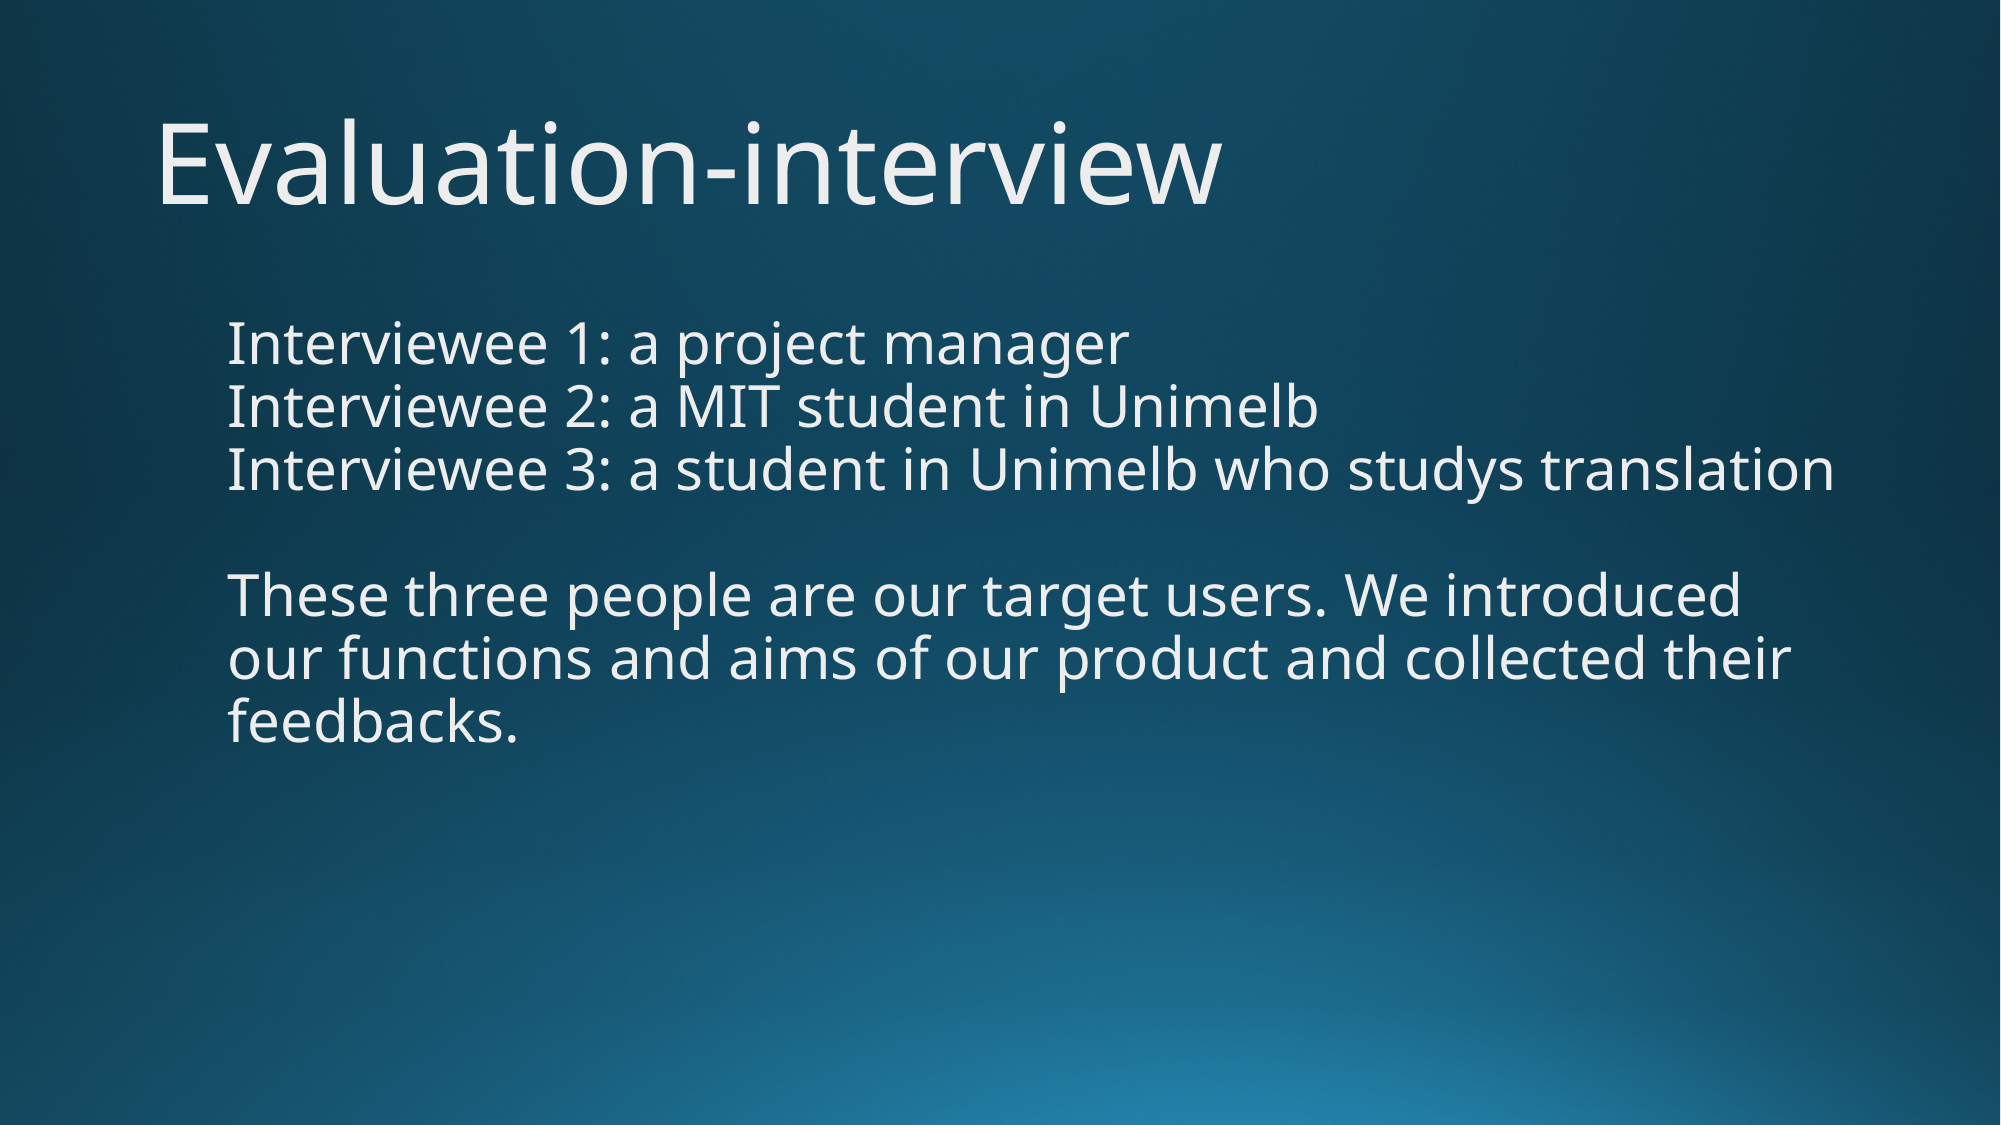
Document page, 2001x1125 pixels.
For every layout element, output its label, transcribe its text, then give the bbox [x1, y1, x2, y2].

title Evaluation-interview [137, 59, 1863, 278]
picture [0, 0, 2001, 1125]
list Interviewee 1: a project manager Interviewee 2: a MIT student in Unimelb Interviewee 3: a student in Unimelb who studys translation These three people are our target users. We introduced our functions and aims of our product and collected their feedbacks. [183, 299, 1863, 1014]
